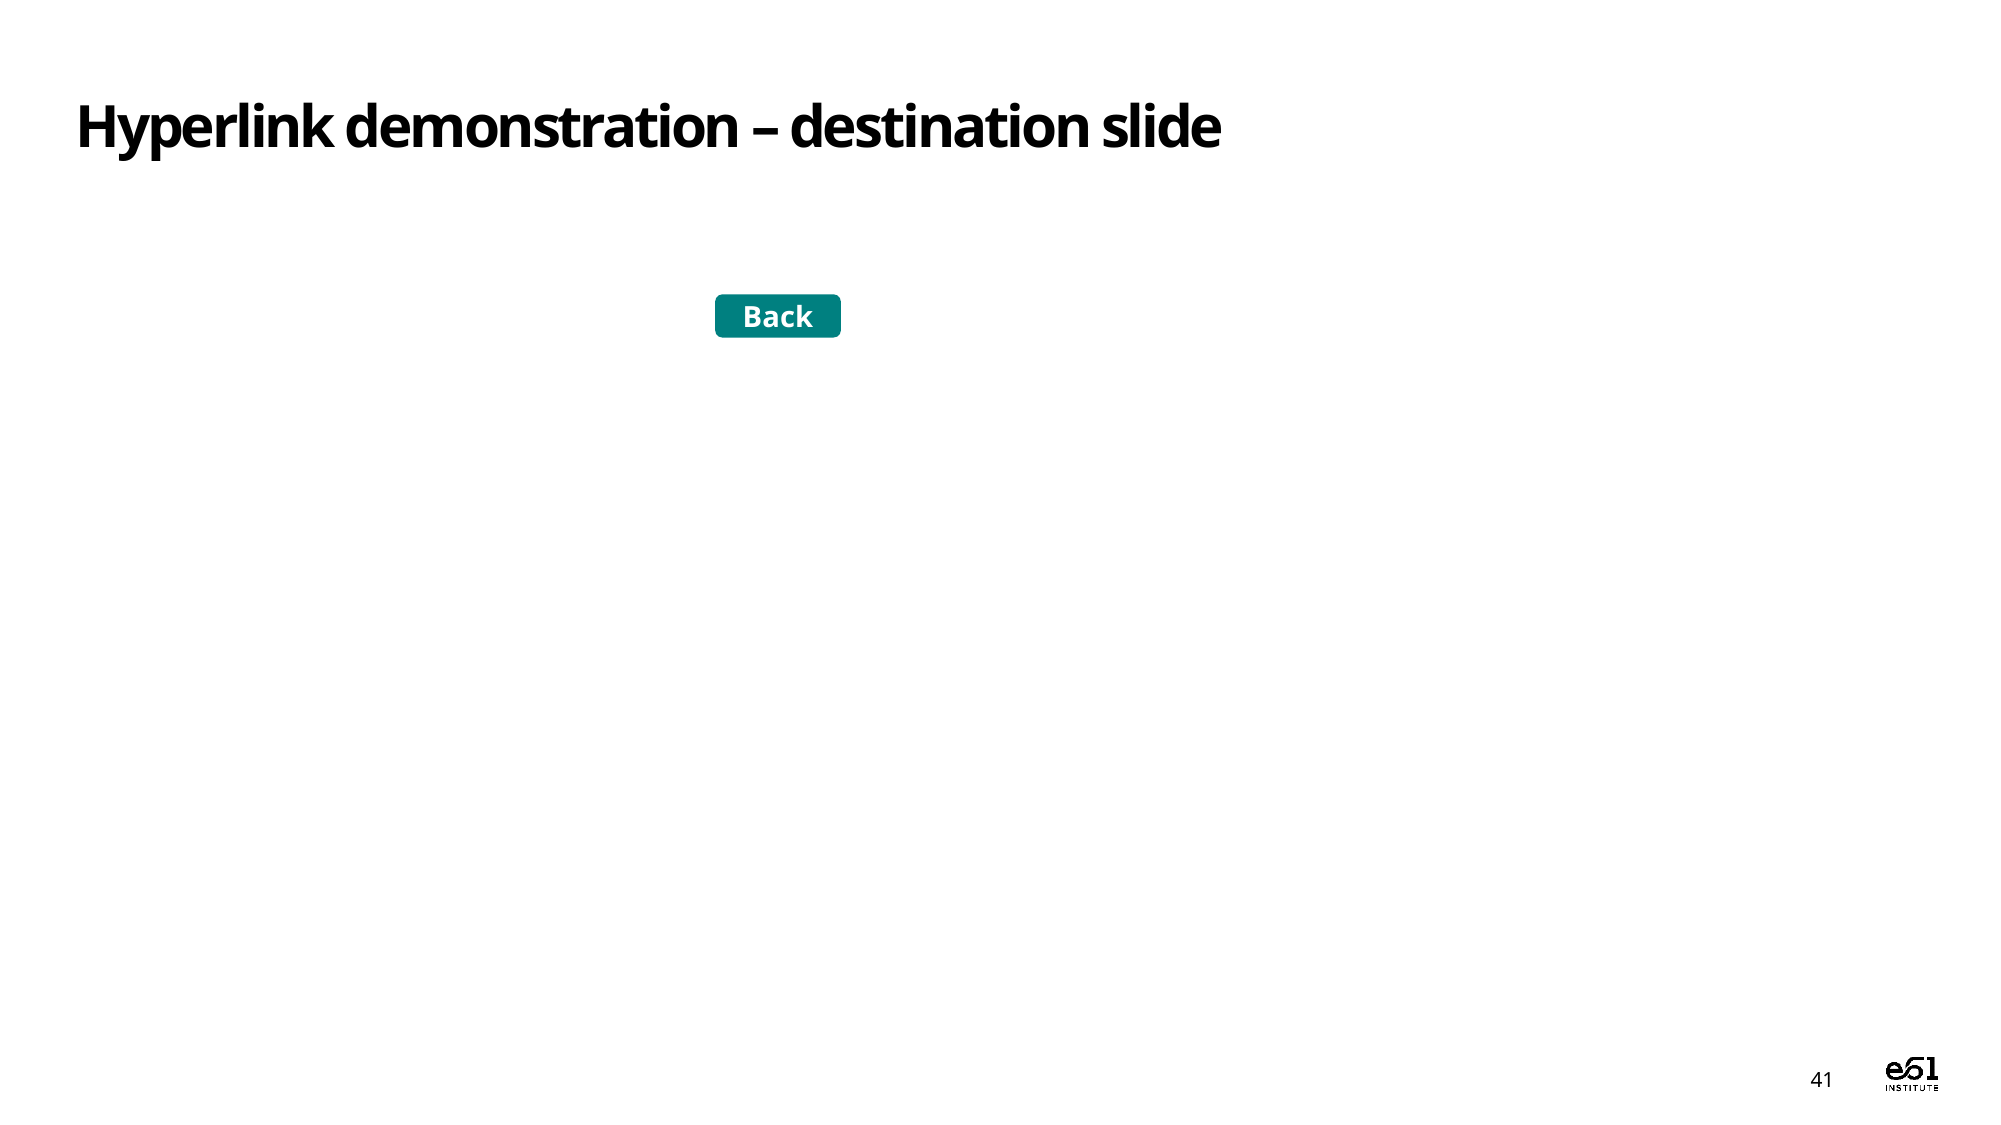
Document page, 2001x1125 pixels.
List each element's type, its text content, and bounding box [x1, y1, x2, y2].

picture [1883, 1048, 1941, 1096]
slide_number 41 [1795, 1050, 1888, 1095]
text_box Back [714, 293, 842, 339]
title Hyperlink demonstration – destination slide [60, 95, 1941, 211]
